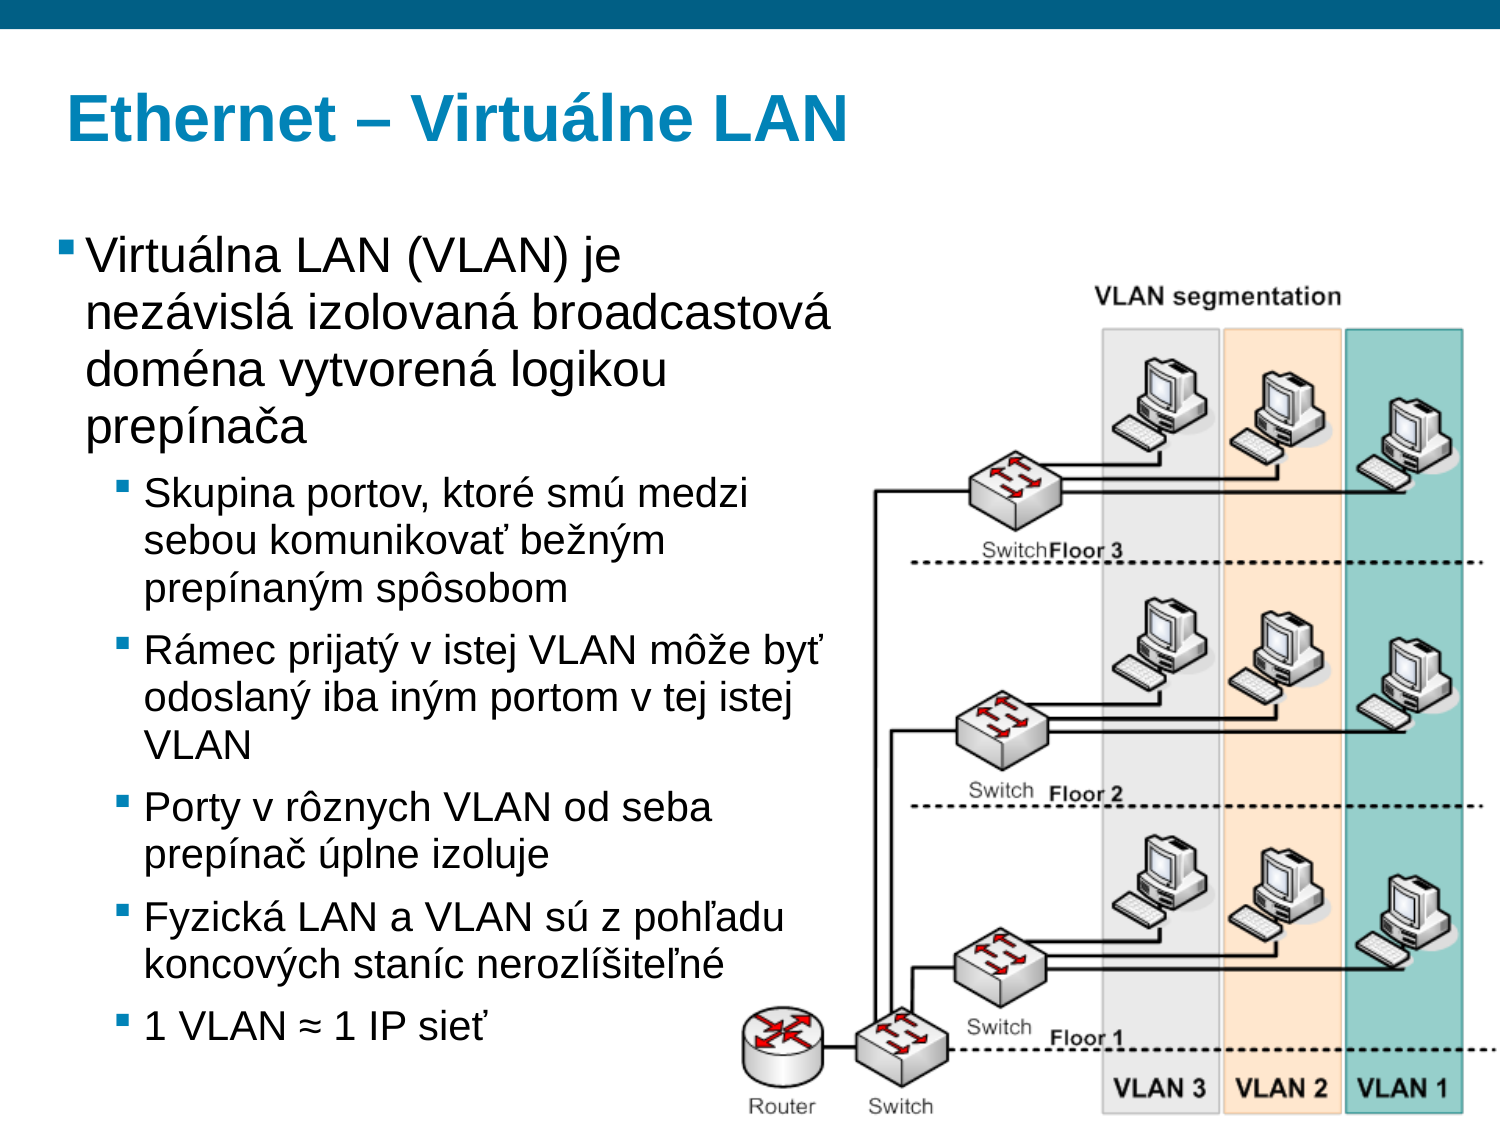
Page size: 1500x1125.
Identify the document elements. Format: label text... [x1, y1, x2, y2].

list Virtuálna LAN (VLAN) je nezávislá izolovaná broadcastová doména vytvorená logikou prepínača Skupina portov, ktoré smú medzi sebou komunikovať bežným prepínaným spôsobom Rámec prijatý v istej VLAN môže byť odoslaný iba iným portom v tej istej VLAN Porty v rôznych VLAN od seba prepínač úplne izoluje Fyzická LAN a VLAN sú z pohľadu koncových staníc nerozlíšiteľné 1 VLAN ≈ 1 IP sieť [41, 219, 857, 1059]
title Ethernet – Virtuálne LAN [53, 50, 1447, 163]
picture [740, 276, 1500, 1125]
